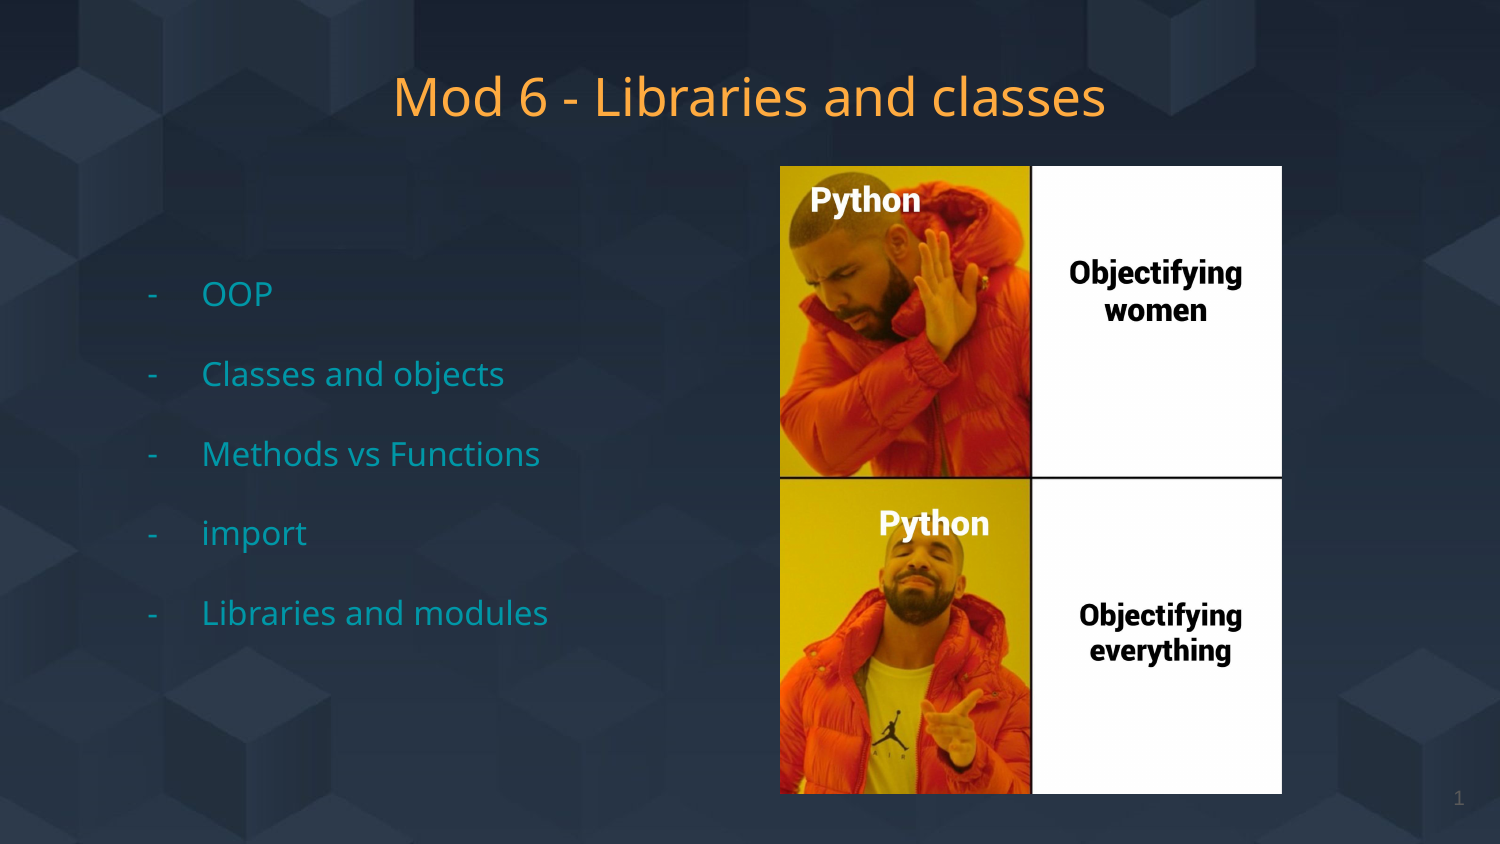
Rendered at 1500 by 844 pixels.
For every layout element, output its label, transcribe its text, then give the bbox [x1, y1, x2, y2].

slide_number ‹#› [1389, 764, 1480, 830]
title Mod 6 - Libraries and classes [51, 48, 1449, 143]
picture [0, 0, 1500, 844]
text_box OOP Classes and objects Methods vs Functions import Libraries and modules [111, 258, 750, 703]
